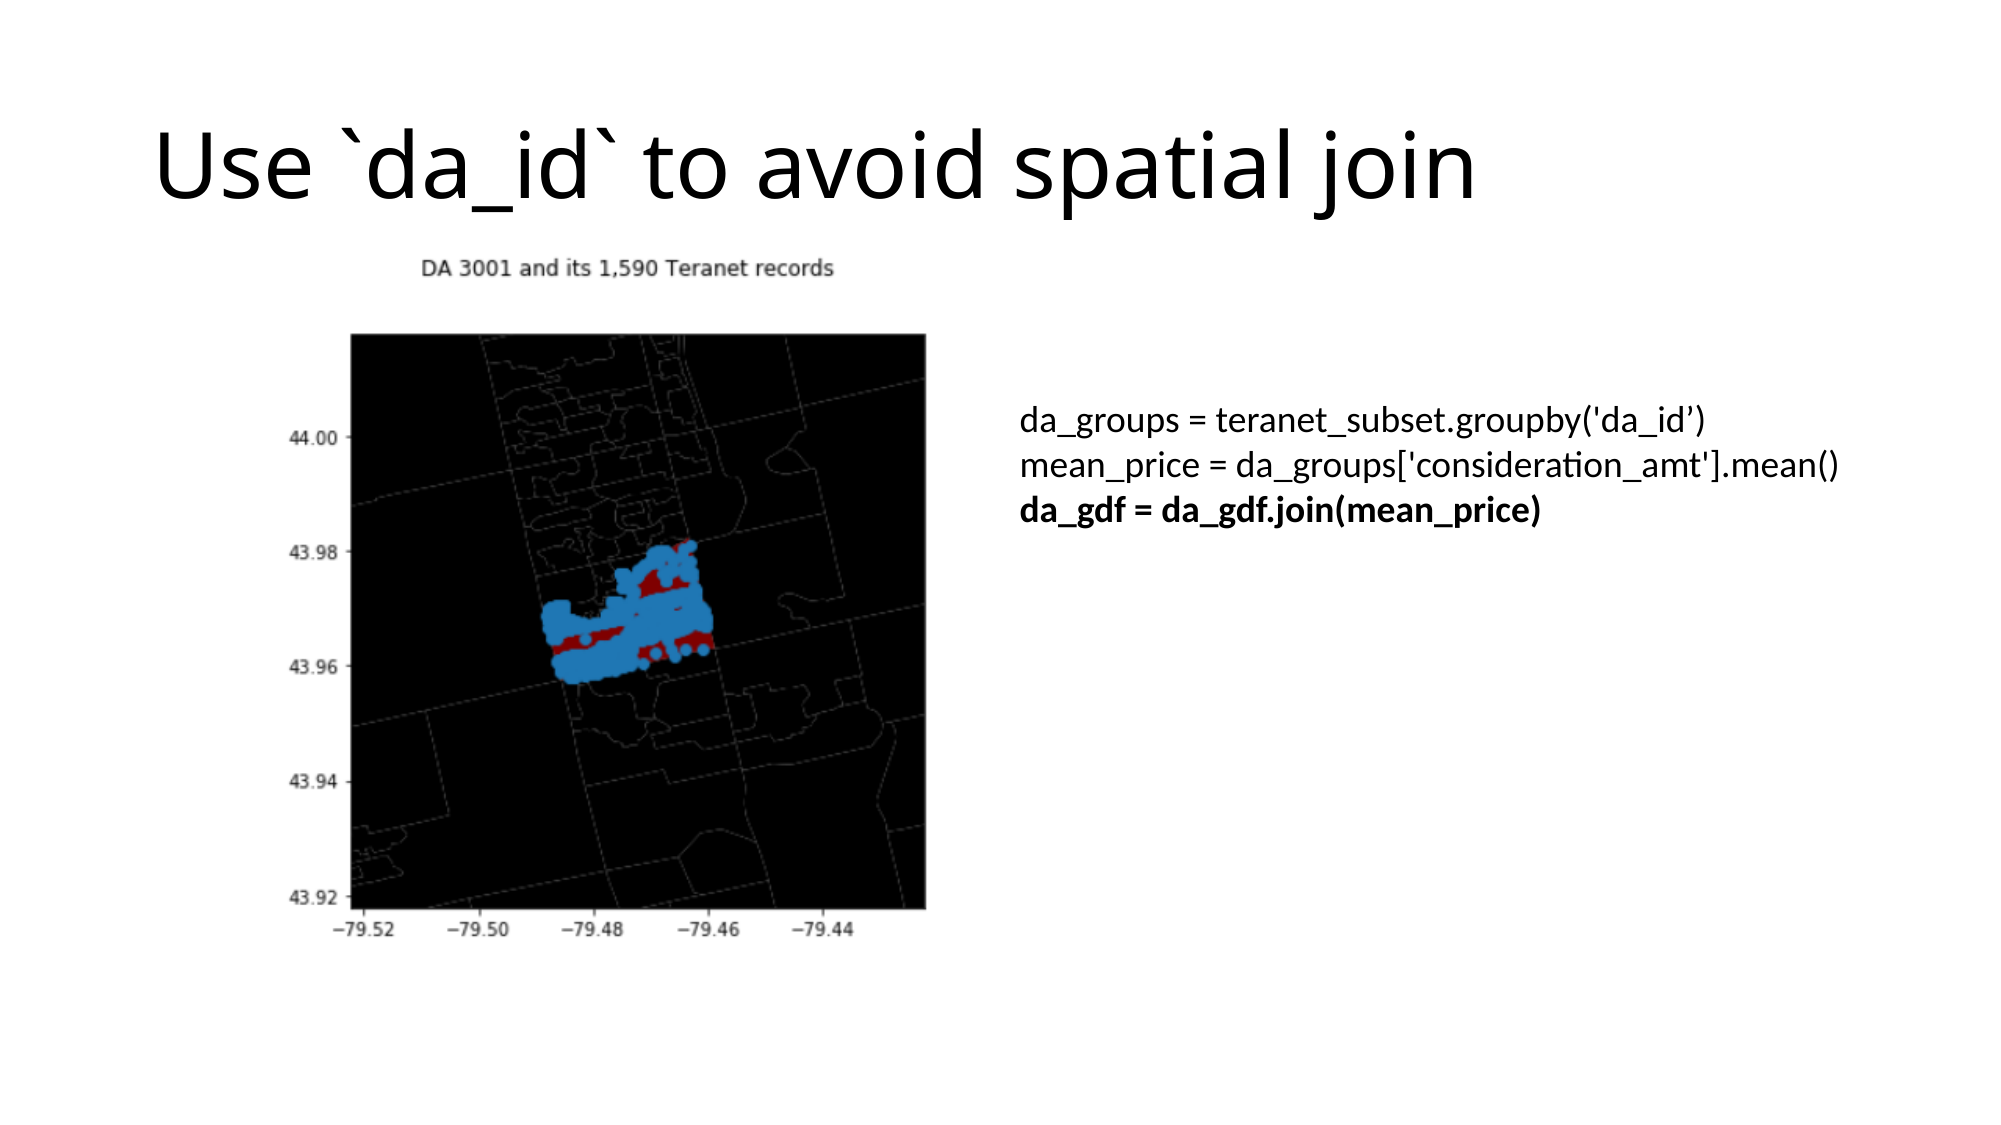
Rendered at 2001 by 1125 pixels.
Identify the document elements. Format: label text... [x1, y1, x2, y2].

text_box da_groups = teranet_subset.groupby('da_id’) mean_price = da_groups['consideration_amt'].mean() da_gdf = da_gdf.join(mean_price) [1004, 387, 1856, 538]
title Use `da_id` to avoid spatial join [137, 59, 1863, 278]
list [266, 240, 939, 952]
